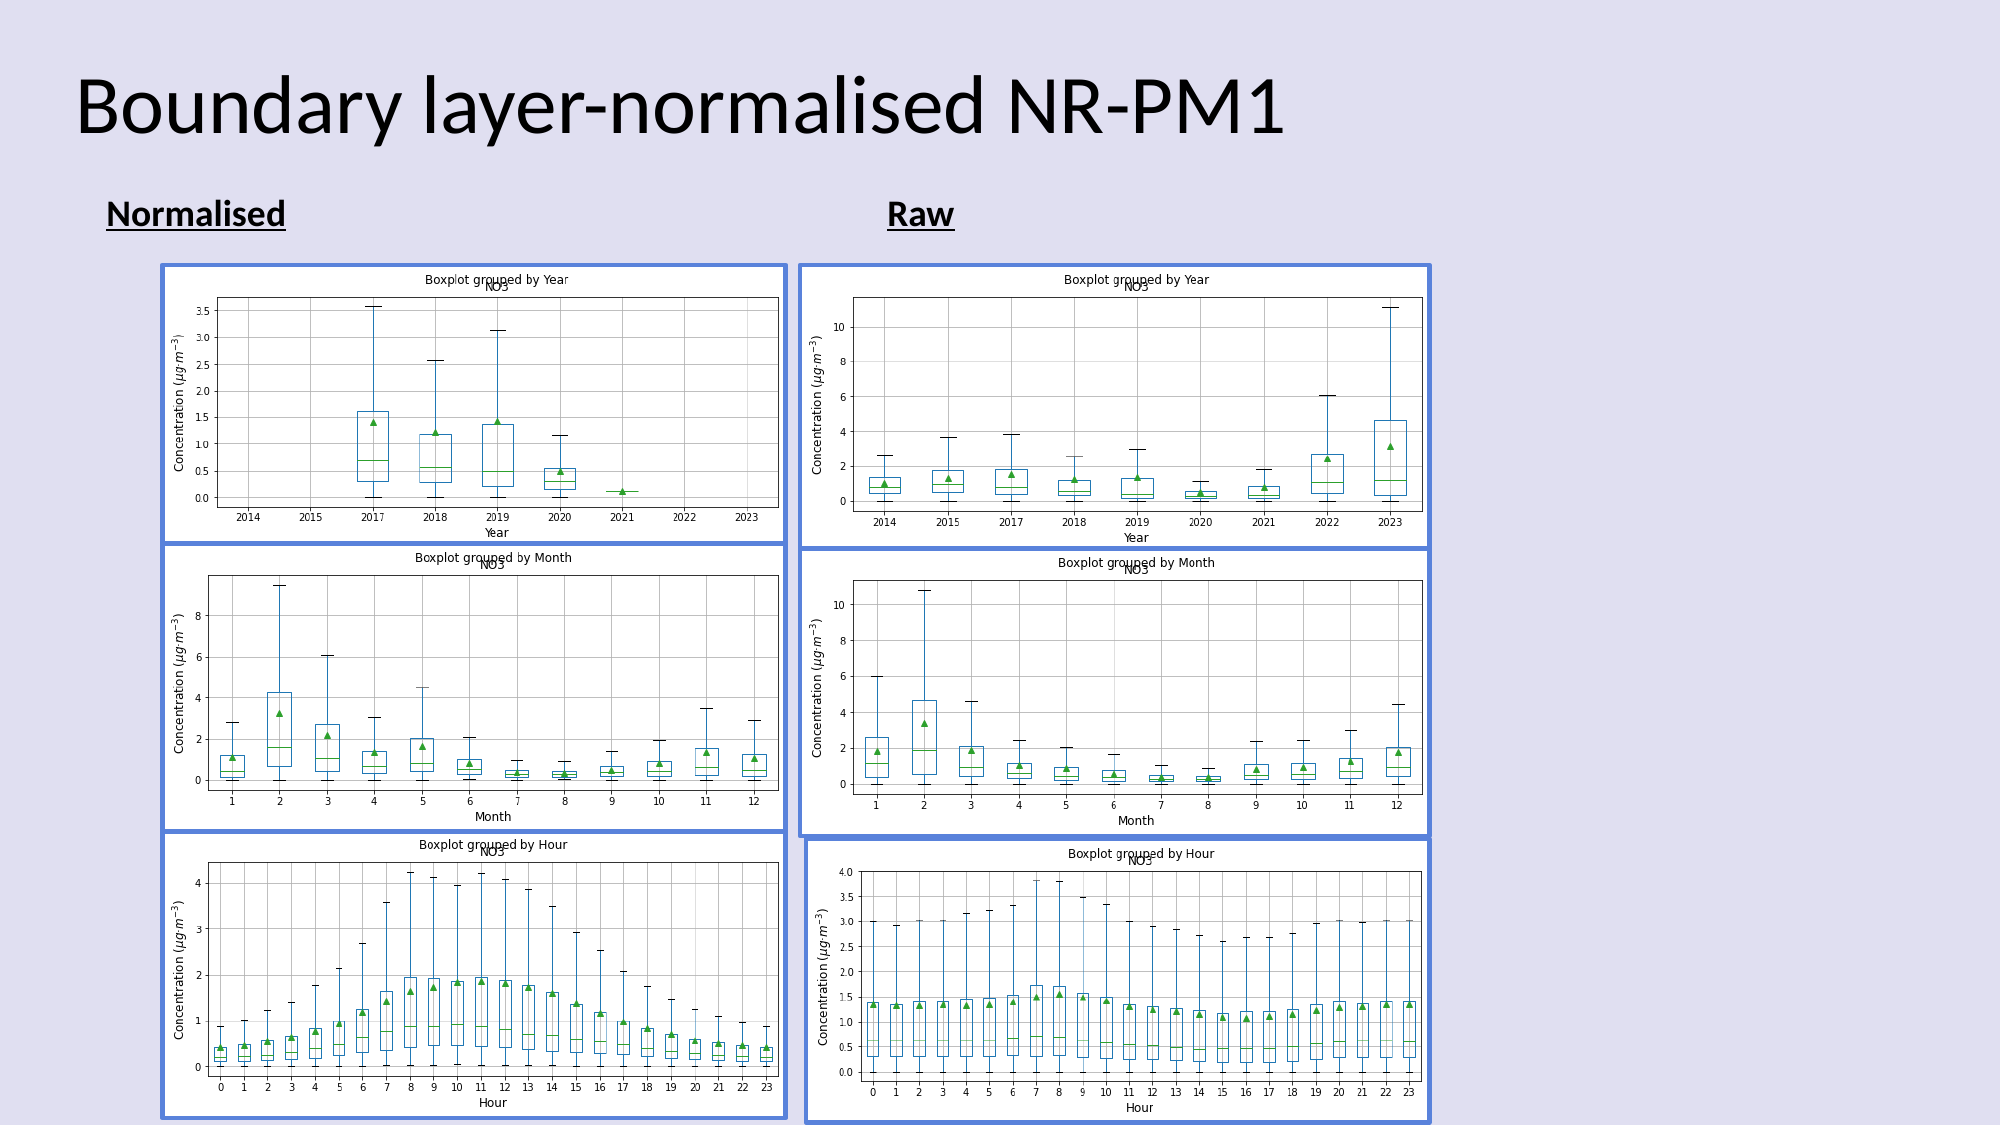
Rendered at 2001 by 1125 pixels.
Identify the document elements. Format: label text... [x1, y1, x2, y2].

text_box Raw [872, 181, 1460, 242]
picture [164, 267, 784, 830]
picture [802, 267, 1427, 834]
text_box Normalised [91, 181, 679, 242]
picture [808, 841, 1427, 1121]
text_box Boundary layer-normalised NR-PM1 [60, 42, 1813, 158]
picture [164, 832, 784, 1116]
